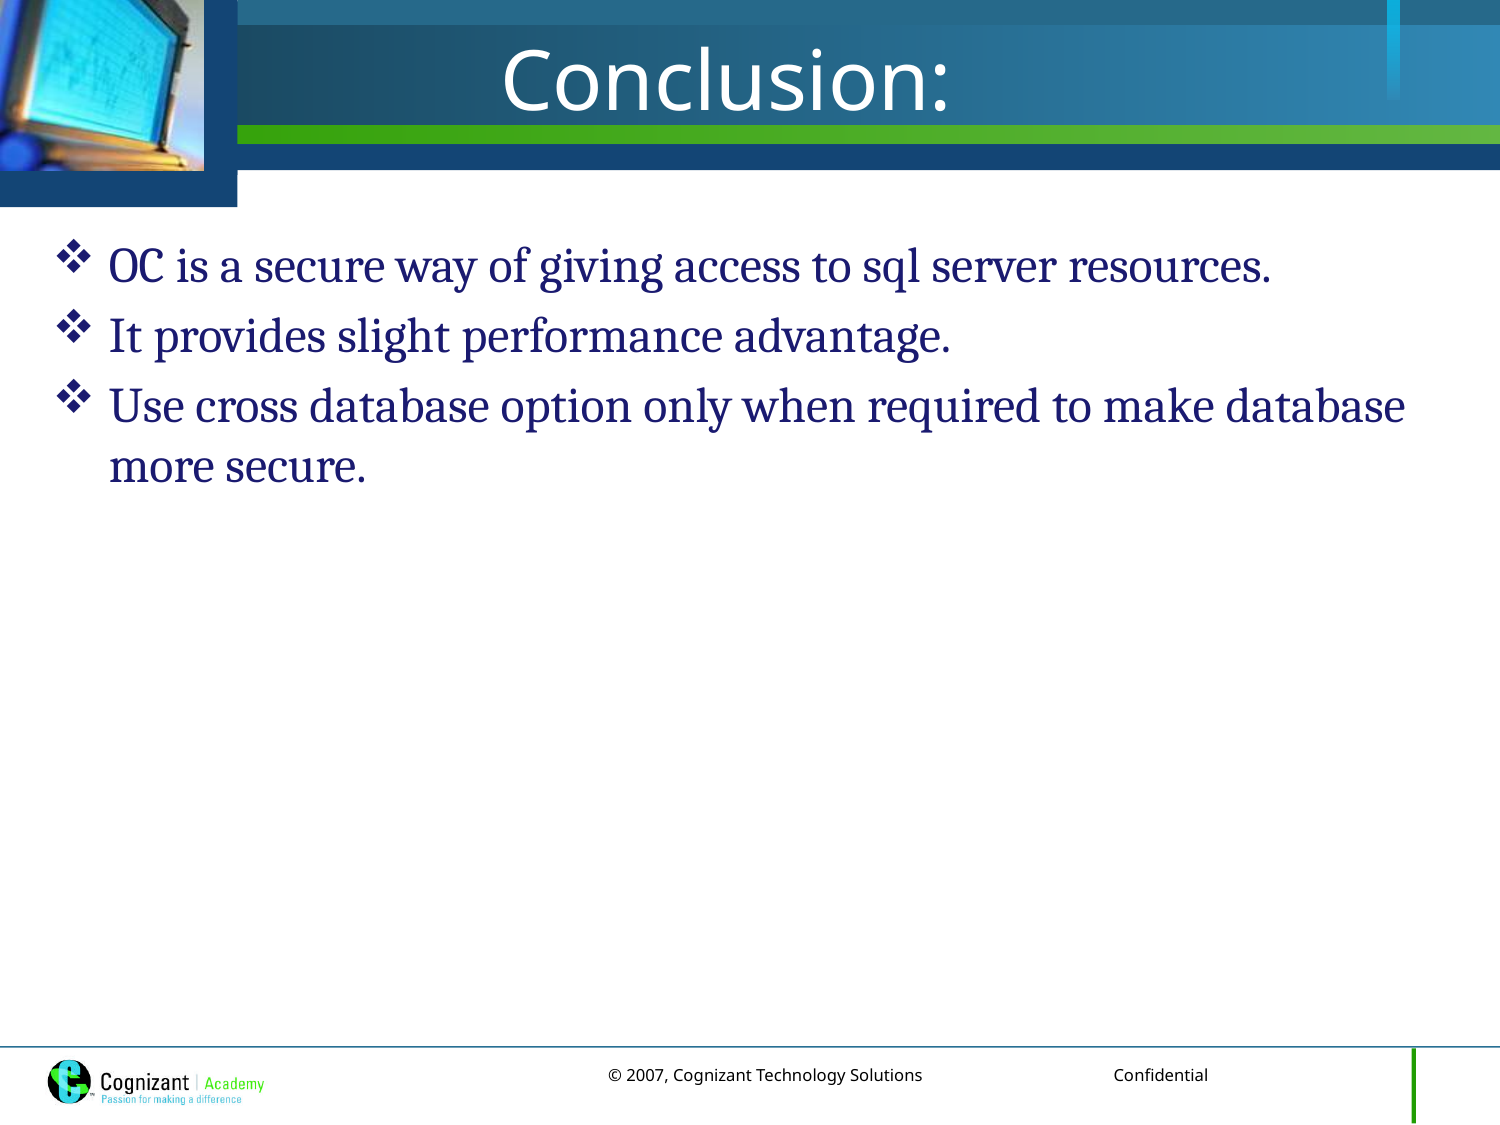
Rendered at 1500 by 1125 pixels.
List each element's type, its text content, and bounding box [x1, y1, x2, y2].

picture [35, 1050, 275, 1119]
picture [0, 0, 204, 171]
title Conclusion: [237, 33, 1363, 122]
list OC is a secure way of giving access to sql server resources. It provides slight performance advantage. Use cross database option only when required to make database more secure. [37, 224, 1463, 1037]
